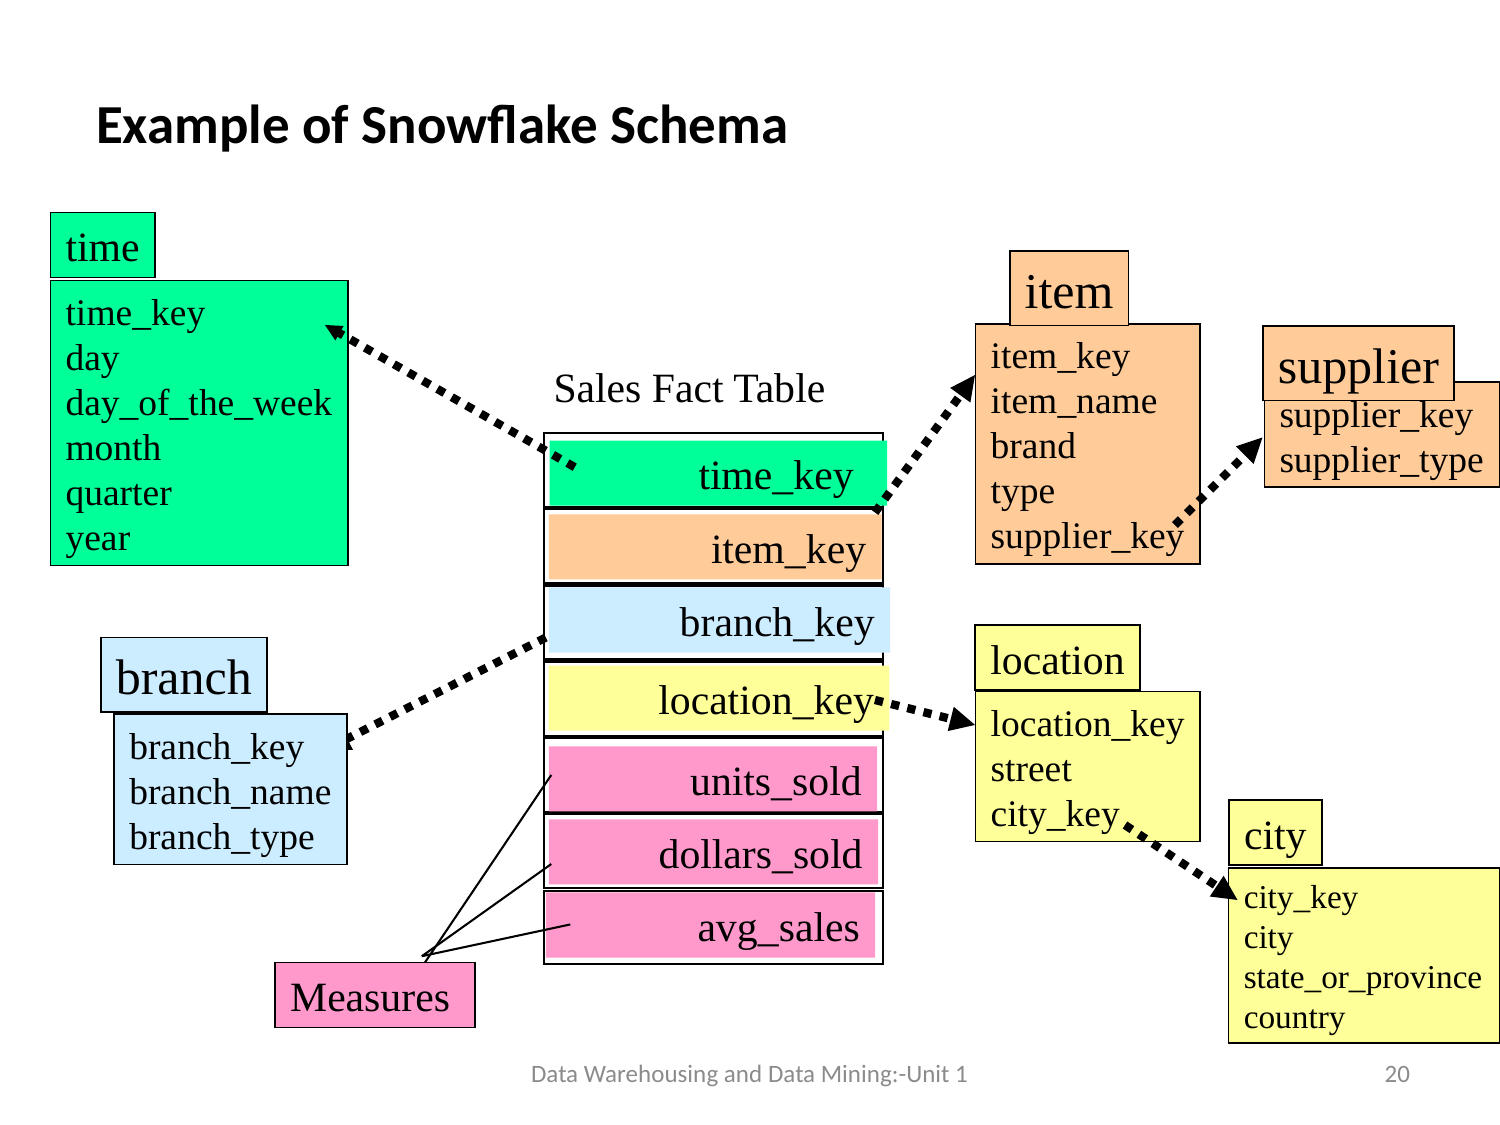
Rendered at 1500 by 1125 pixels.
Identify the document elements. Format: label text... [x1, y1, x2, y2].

text_box [1246, 439, 1256, 454]
text_box branch_key [548, 587, 891, 653]
text_box [961, 715, 969, 728]
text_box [1261, 324, 1500, 489]
slide_number 20 [1074, 1042, 1425, 1103]
text_box [544, 585, 883, 660]
text_box item_key [548, 514, 882, 580]
text_box [962, 378, 969, 389]
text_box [49, 212, 349, 568]
text_box dollars_sold [548, 819, 879, 885]
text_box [974, 249, 1201, 566]
text_box Measures [275, 962, 475, 1028]
footer Data Warehousing and Data Mining:-Unit 1 [512, 1042, 988, 1103]
title Example of Snowflake Schema [81, 80, 1357, 163]
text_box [1228, 799, 1500, 1046]
text_box [544, 433, 883, 508]
text_box avg_sales [545, 892, 876, 958]
text_box [544, 738, 883, 813]
text_box location_key [548, 665, 890, 731]
text_box [544, 890, 883, 965]
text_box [99, 637, 348, 867]
text_box units_sold [548, 746, 878, 812]
text_box [544, 509, 883, 584]
text_box Sales Fact Table [538, 353, 841, 419]
text_box time_key [549, 440, 888, 506]
text_box [544, 814, 883, 889]
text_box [974, 624, 1201, 844]
text_box [544, 661, 883, 736]
